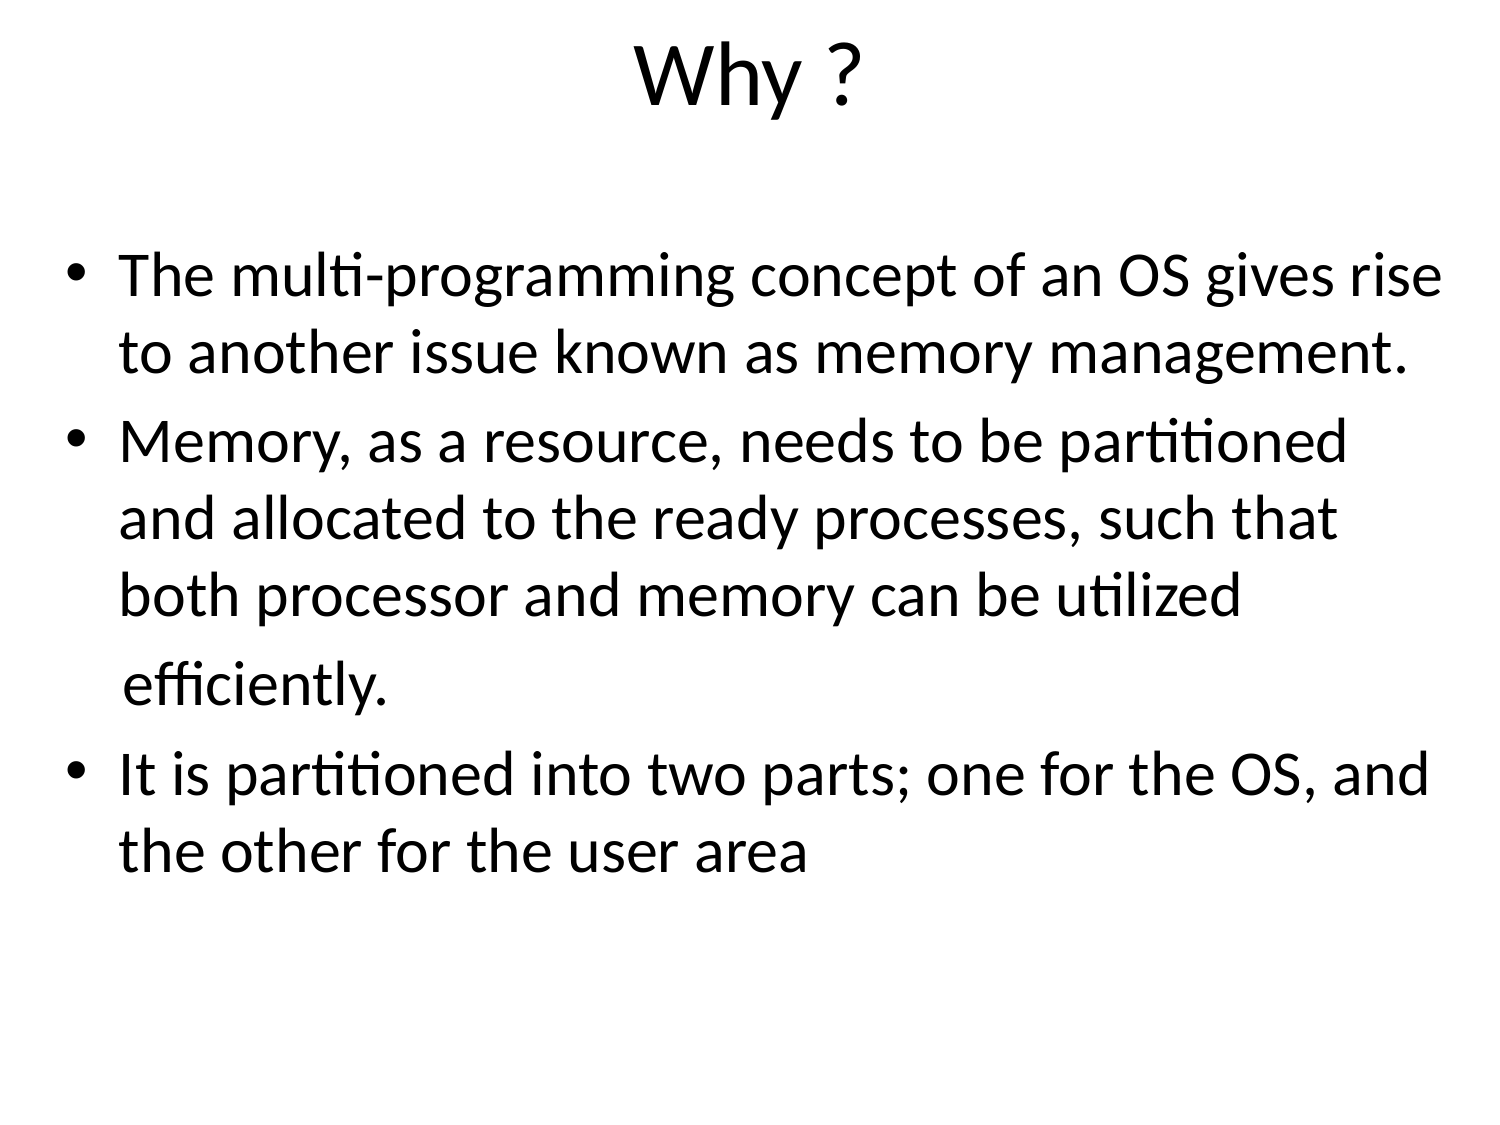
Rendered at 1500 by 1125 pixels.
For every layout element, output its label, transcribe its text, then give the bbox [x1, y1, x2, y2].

list The multi-programming concept of an OS gives rise to another issue known as memory management. Memory, as a resource, needs to be partitioned and allocated to the ready processes, such that both processor and memory can be utilized efficiently. It is partitioned into two parts; one for the OS, and the other for the user area [50, 224, 1463, 968]
title Why ? [75, 0, 1425, 163]
